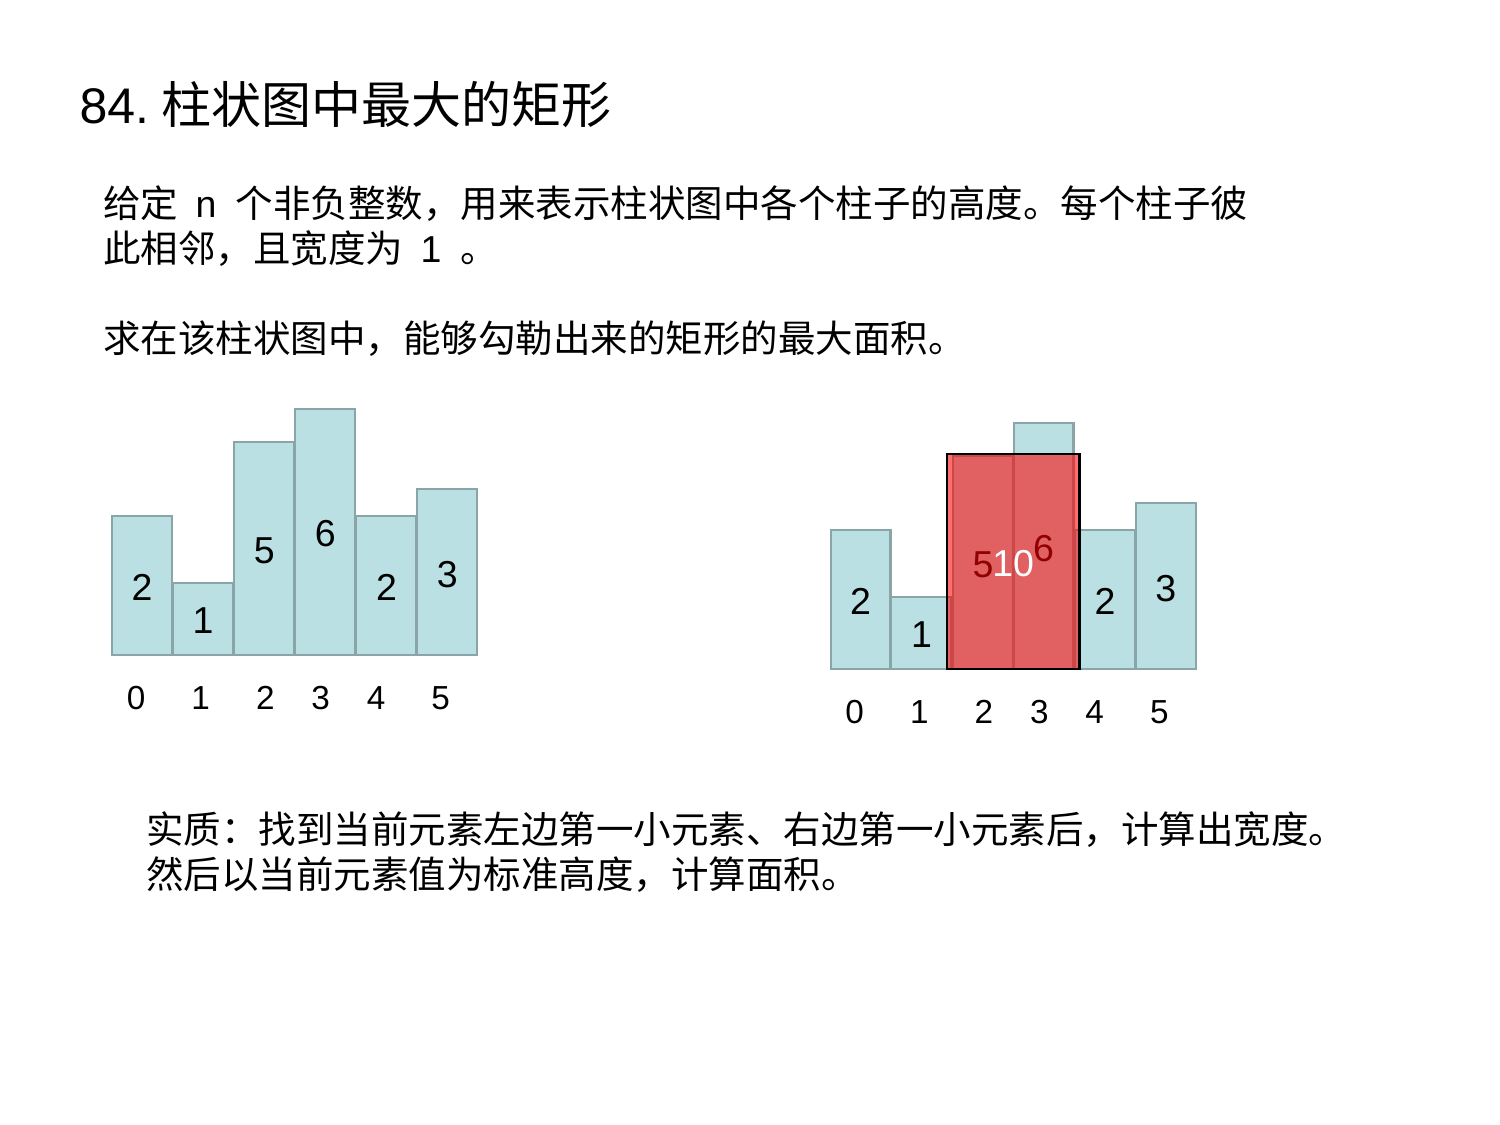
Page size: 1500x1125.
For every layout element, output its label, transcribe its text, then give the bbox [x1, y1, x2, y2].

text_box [111, 408, 491, 724]
text_box 实质：找到当前元素左边第一小元素、右边第一小元素后，计算出宽度。然后以当前元素值为标准高度，计算面积。 [131, 798, 1383, 904]
text_box 给定 n 个非负整数，用来表示柱状图中各个柱子的高度。每个柱子彼此相邻，且宽度为 1 。 求在该柱状图中，能够勾勒出来的矩形的最大面积。 [88, 172, 1289, 380]
text_box 84.柱状图中最大的矩形 [64, 66, 679, 142]
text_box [830, 422, 1210, 738]
